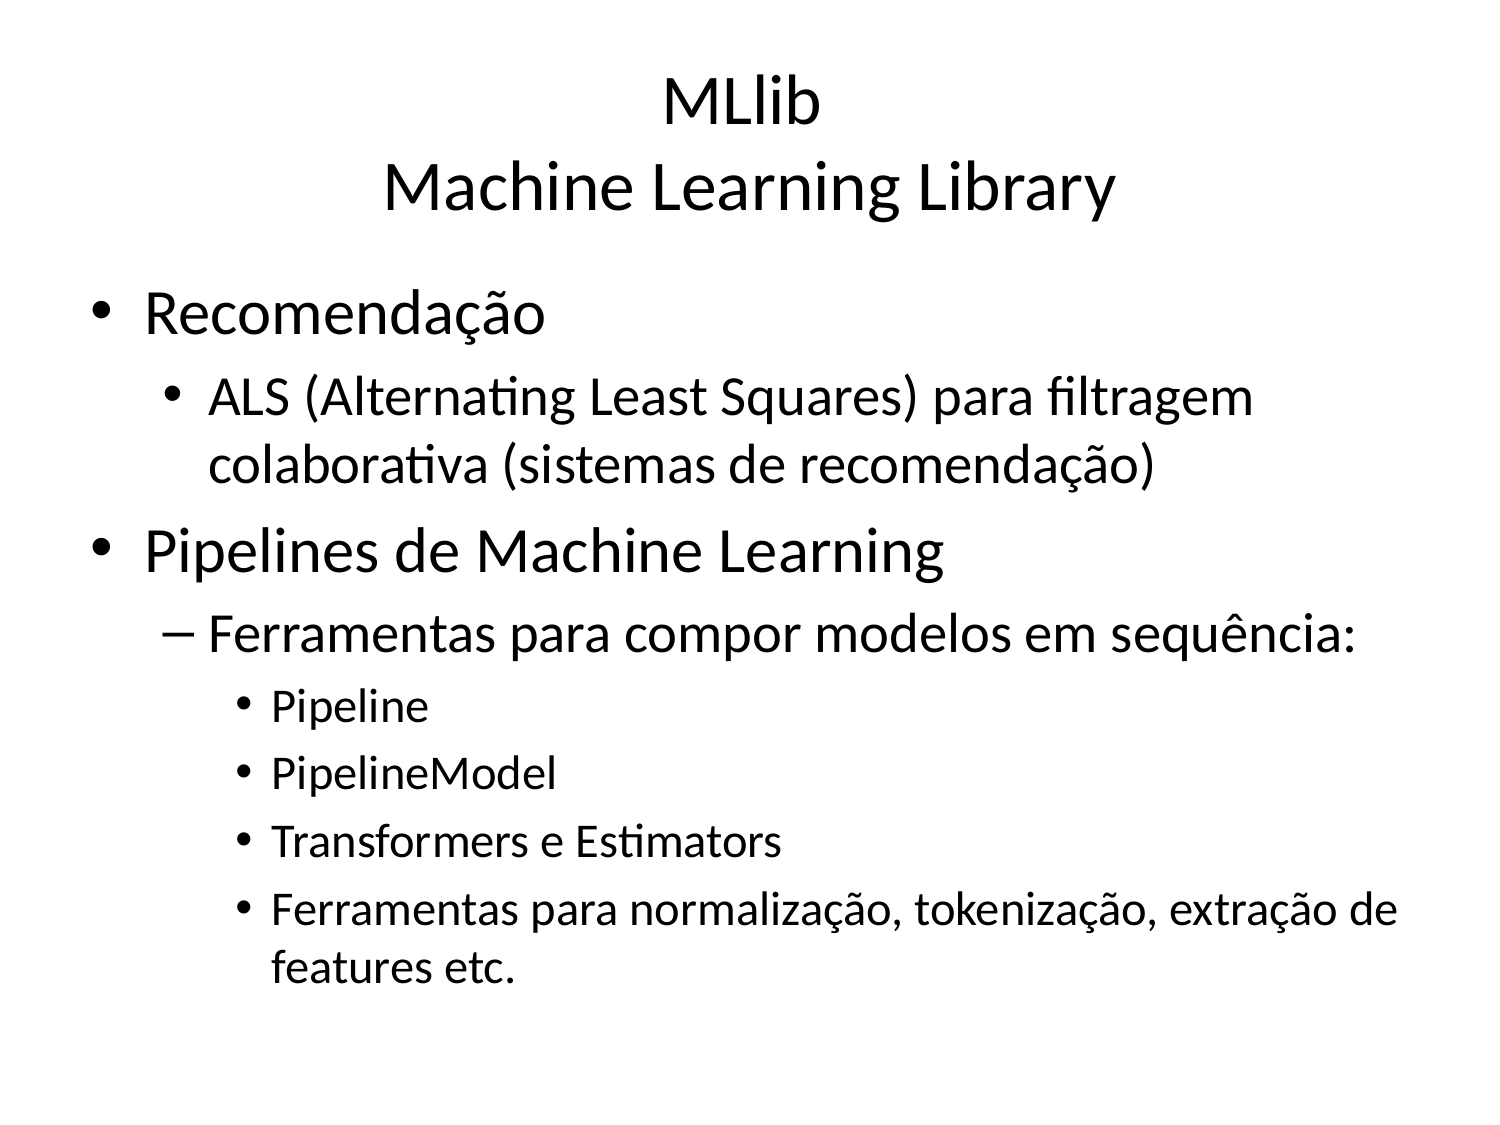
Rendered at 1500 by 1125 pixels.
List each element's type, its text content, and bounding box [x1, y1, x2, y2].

title MLlib Machine Learning Library [75, 45, 1425, 233]
list Recomendação ALS (Alternating Least Squares) para filtragem colaborativa (sistemas de recomendação) Pipelines de Machine Learning Ferramentas para compor modelos em sequência: Pipeline PipelineModel Transformers e Estimators Ferramentas para normalização, tokenização, extração de features etc. [75, 262, 1425, 1005]
